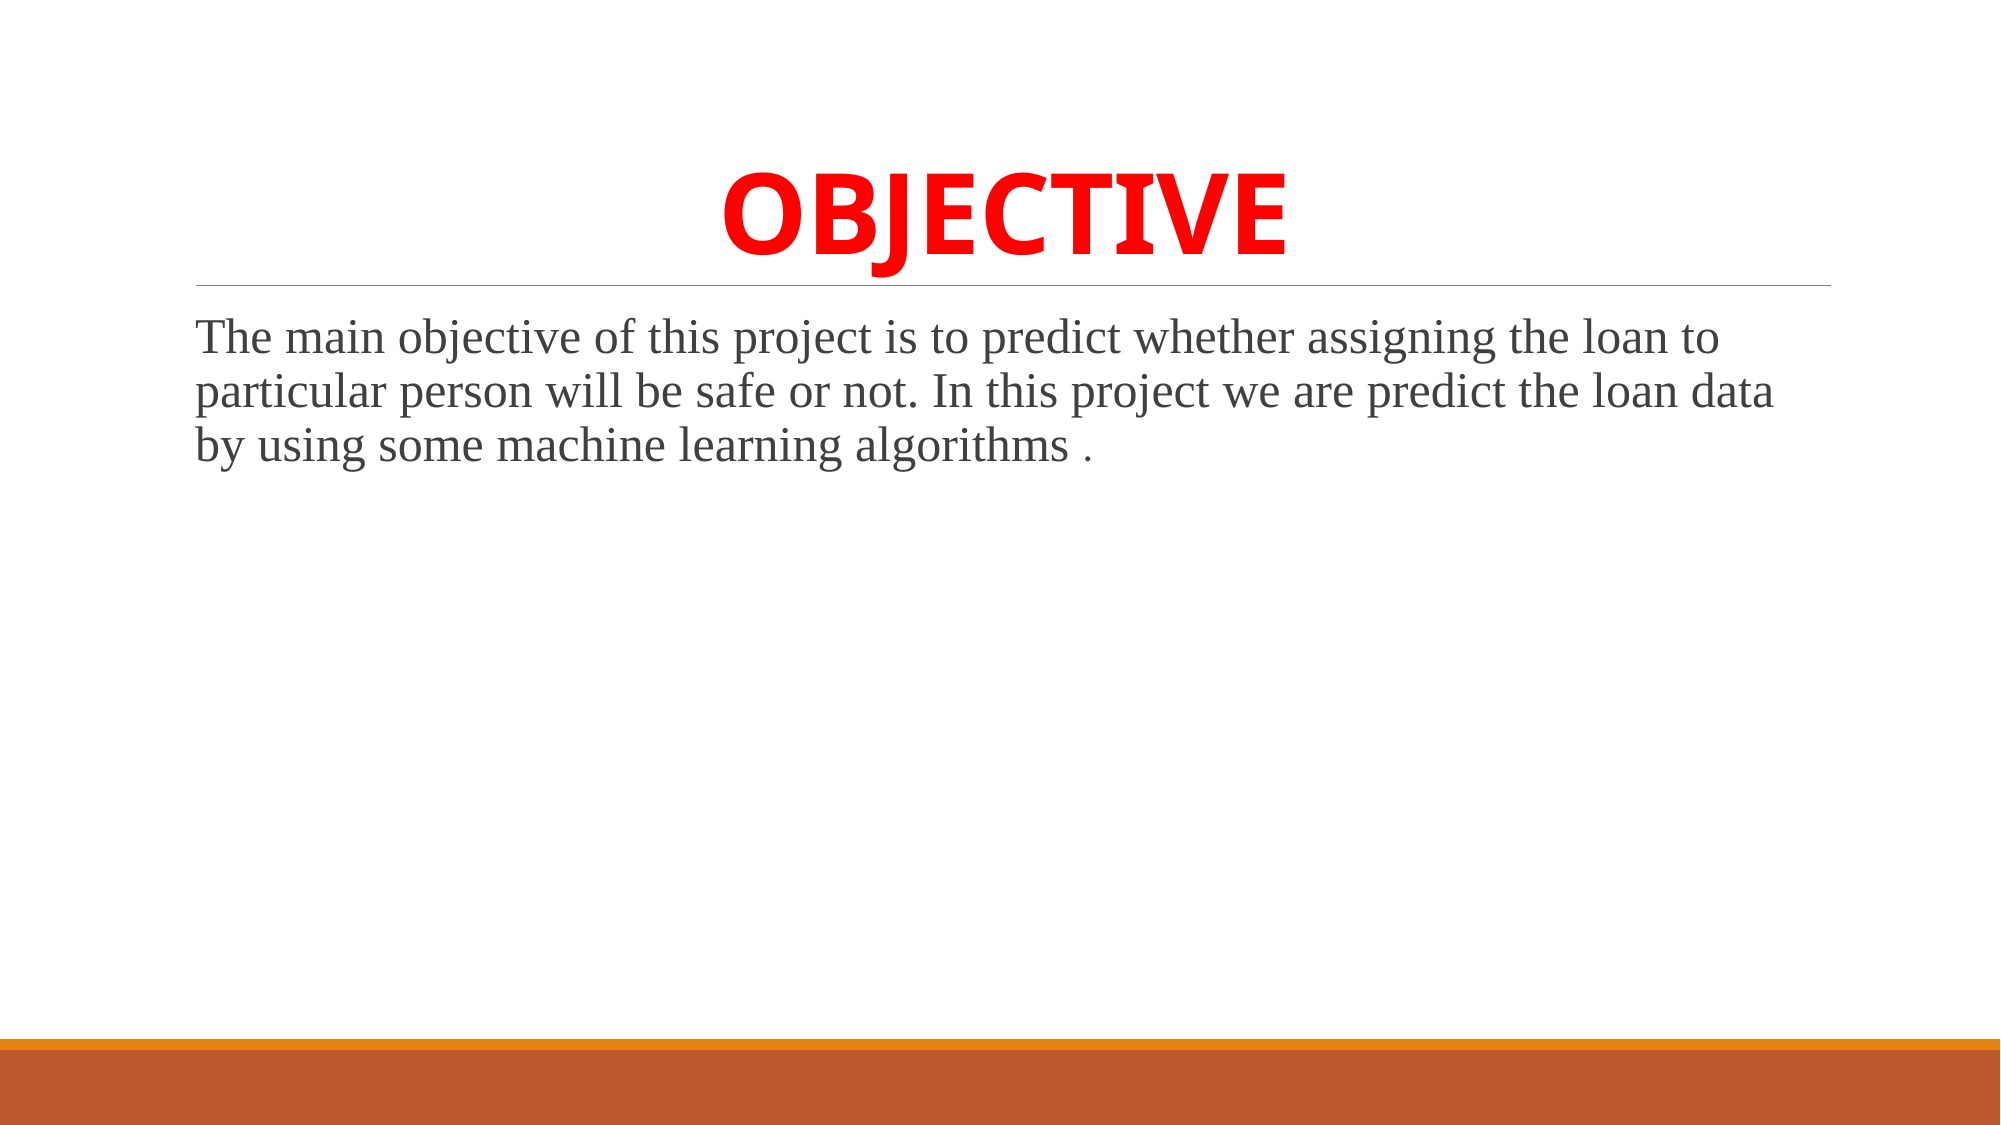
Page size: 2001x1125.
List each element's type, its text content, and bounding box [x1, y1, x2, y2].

list The main objective of this project is to predict whether assigning the loan to particular person will be safe or not. In this project we are predict the loan data by using some machine learning algorithms . [180, 302, 1830, 963]
title OBJECTIVE [180, 47, 1830, 285]
